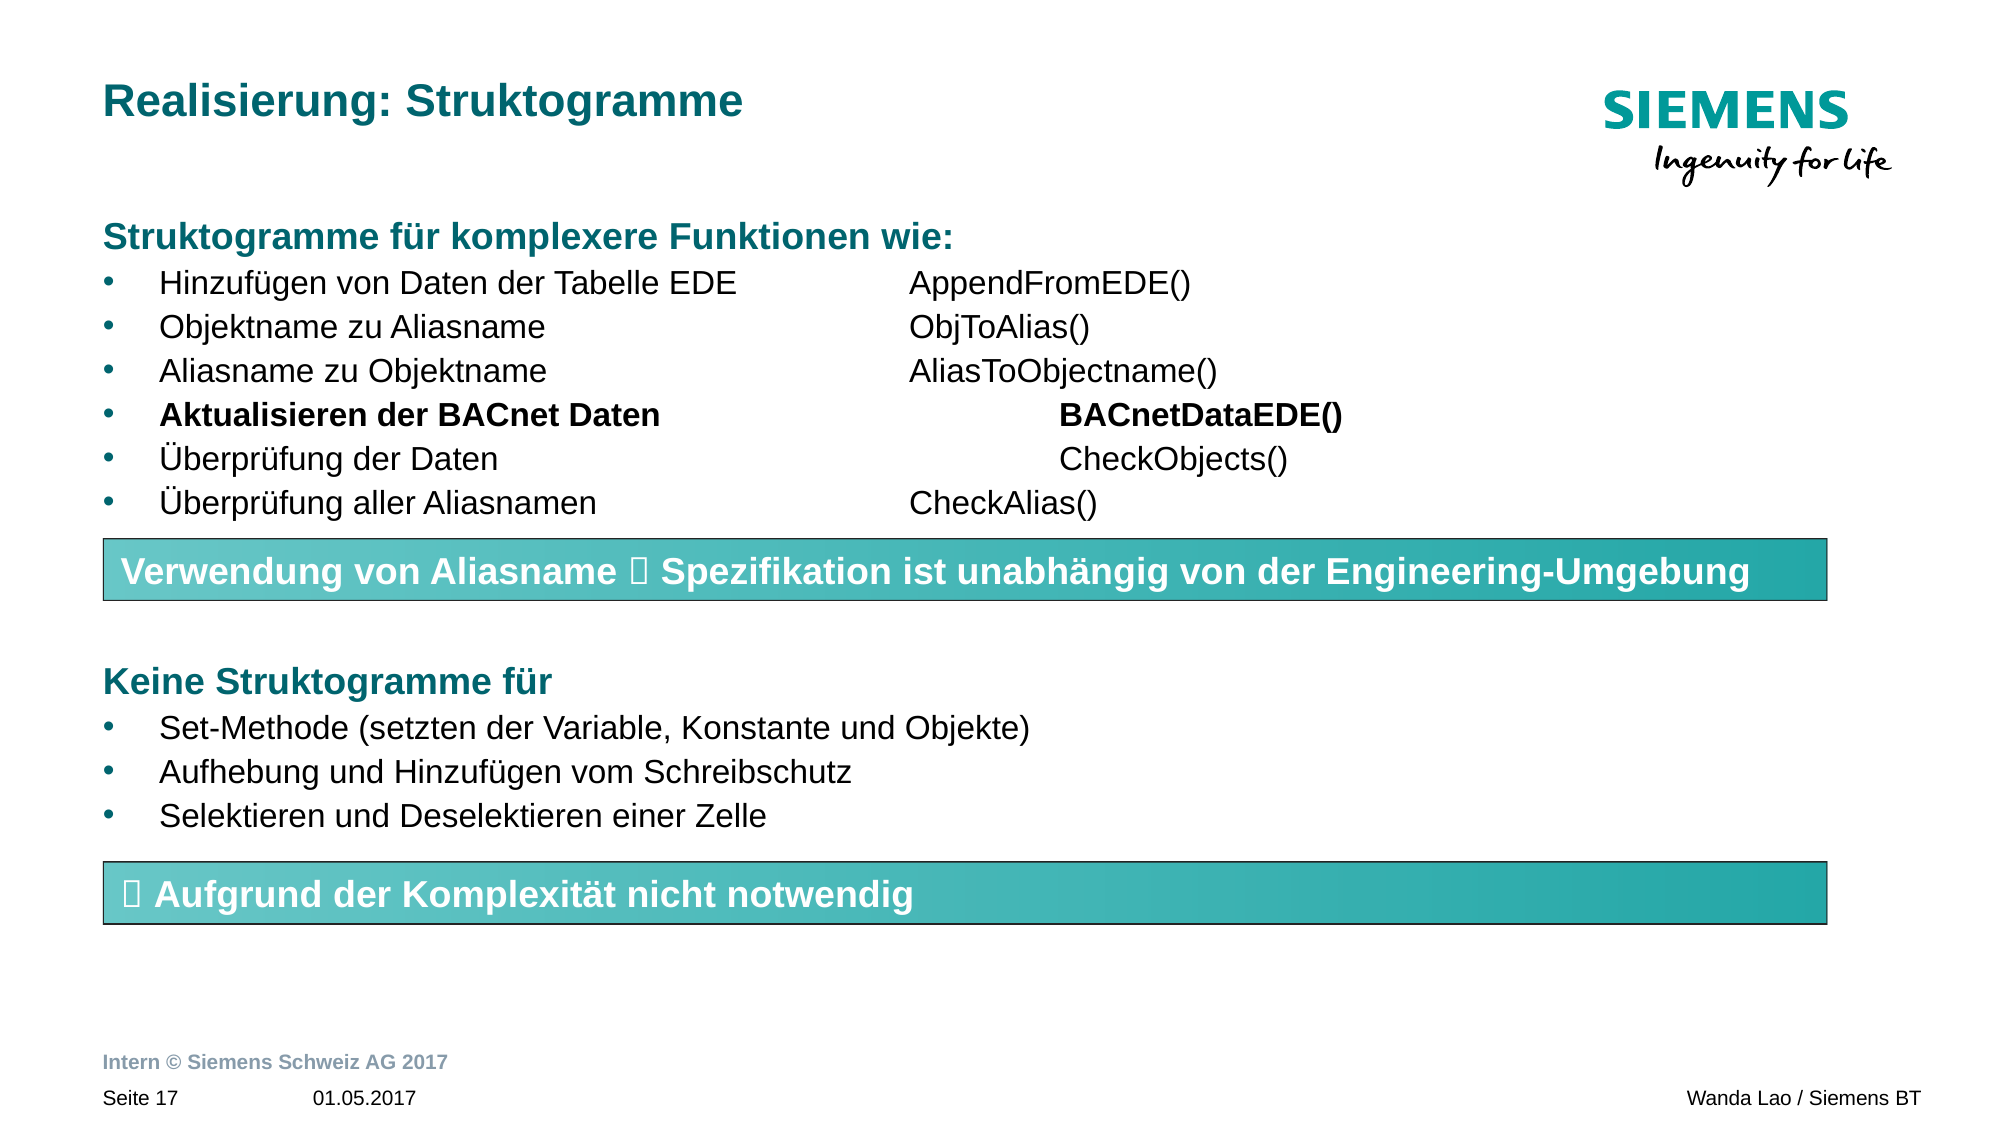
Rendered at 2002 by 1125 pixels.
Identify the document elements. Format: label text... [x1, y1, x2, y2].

text_box  Aufgrund der Komplexität nicht notwendig [102, 861, 1828, 925]
title Realisierung: Struktogramme [0, 0, 2001, 237]
text_box Verwendung von Aliasname  Spezifikation ist unabhängig von der Engineering-Umgebung [102, 538, 1828, 601]
list Struktogramme für komplexere Funktionen wie: Hinzufügen von Daten der Tabelle EDE AppendFromEDE() Objektname zu Aliasname ObjToAlias() Aliasname zu Objektname AliasToObjectname() Aktualisieren der BACnet Daten BACnetDataEDE() Überprüfung der Daten CheckObjects() Überprüfung aller Aliasnamen CheckAlias() Keine Struktogramme für Set-Methode (setzten der Variable, Konstante und Objekte) Aufhebung und Hinzufügen vom Schreibschutz Selektieren und Deselektieren einer Zelle [102, 207, 1887, 1016]
